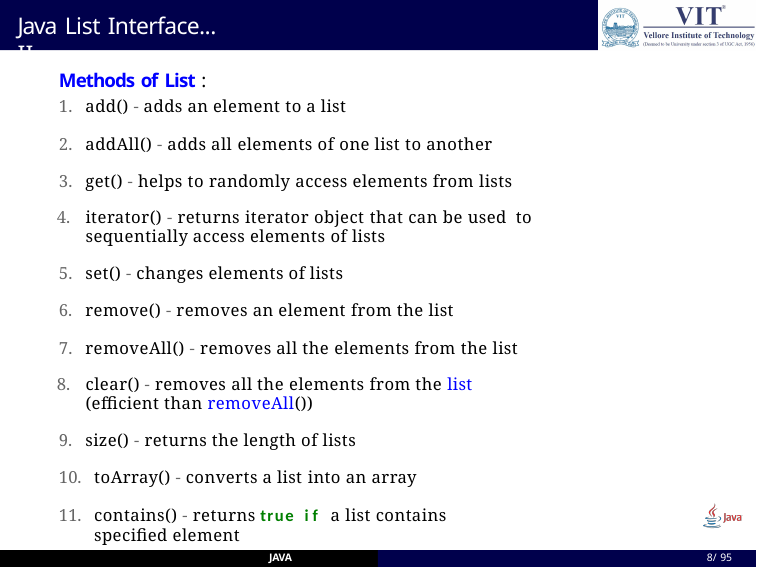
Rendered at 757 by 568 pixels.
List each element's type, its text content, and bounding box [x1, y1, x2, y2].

picture [597, 0, 757, 51]
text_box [0, 549, 757, 568]
text_box Methods of List : add() - adds an element to a list addAll() - adds all elements of one list to another get() - helps to randomly access elements from lists iterator() - returns iterator object that can be used to sequentially access elements of lists set() - changes elements of lists remove() - removes an element from the list removeAll() - removes all the elements from the list clear() - removes all the elements from the list (efficient than removeAll()) size() - returns the length of lists toArray() - converts a list into an array contains() - returns true if a list contains specified element [56, 61, 643, 545]
picture [699, 502, 747, 532]
title Java List Interface... II [15, 9, 238, 107]
